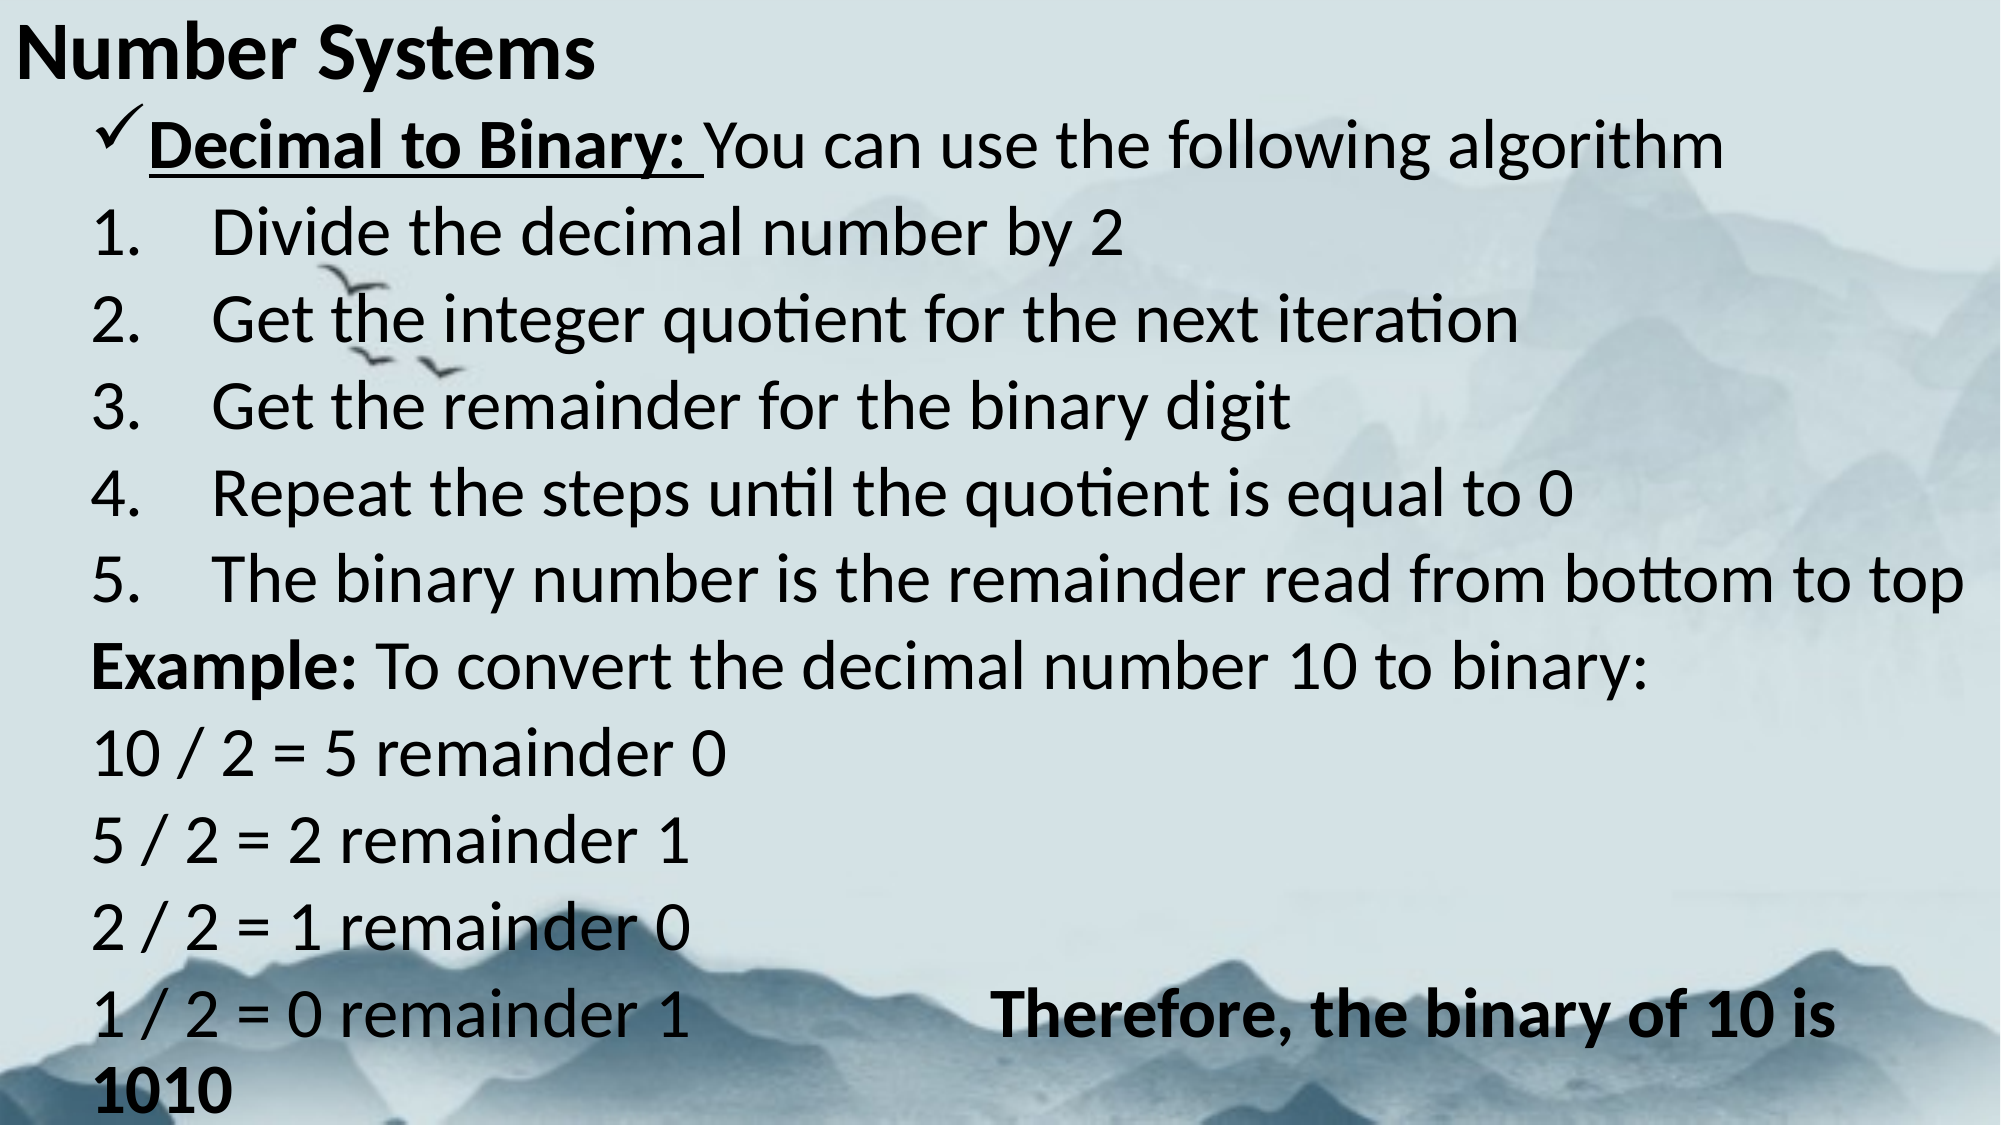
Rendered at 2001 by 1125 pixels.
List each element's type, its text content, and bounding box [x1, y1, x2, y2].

list Number Systems Decimal to Binary: You can use the following algorithm Divide the decimal number by 2 Get the integer quotient for the next iteration Get the remainder for the binary digit Repeat the steps until the quotient is equal to 0 The binary number is the remainder read from bottom to top Example: To convert the decimal number 10 to binary: 10 / 2 = 5 remainder 0 5 / 2 = 2 remainder 1 2 / 2 = 1 remainder 0 1 / 2 = 0 remainder 1 Therefore, the binary of 10 is 1010 [0, 0, 2000, 1125]
